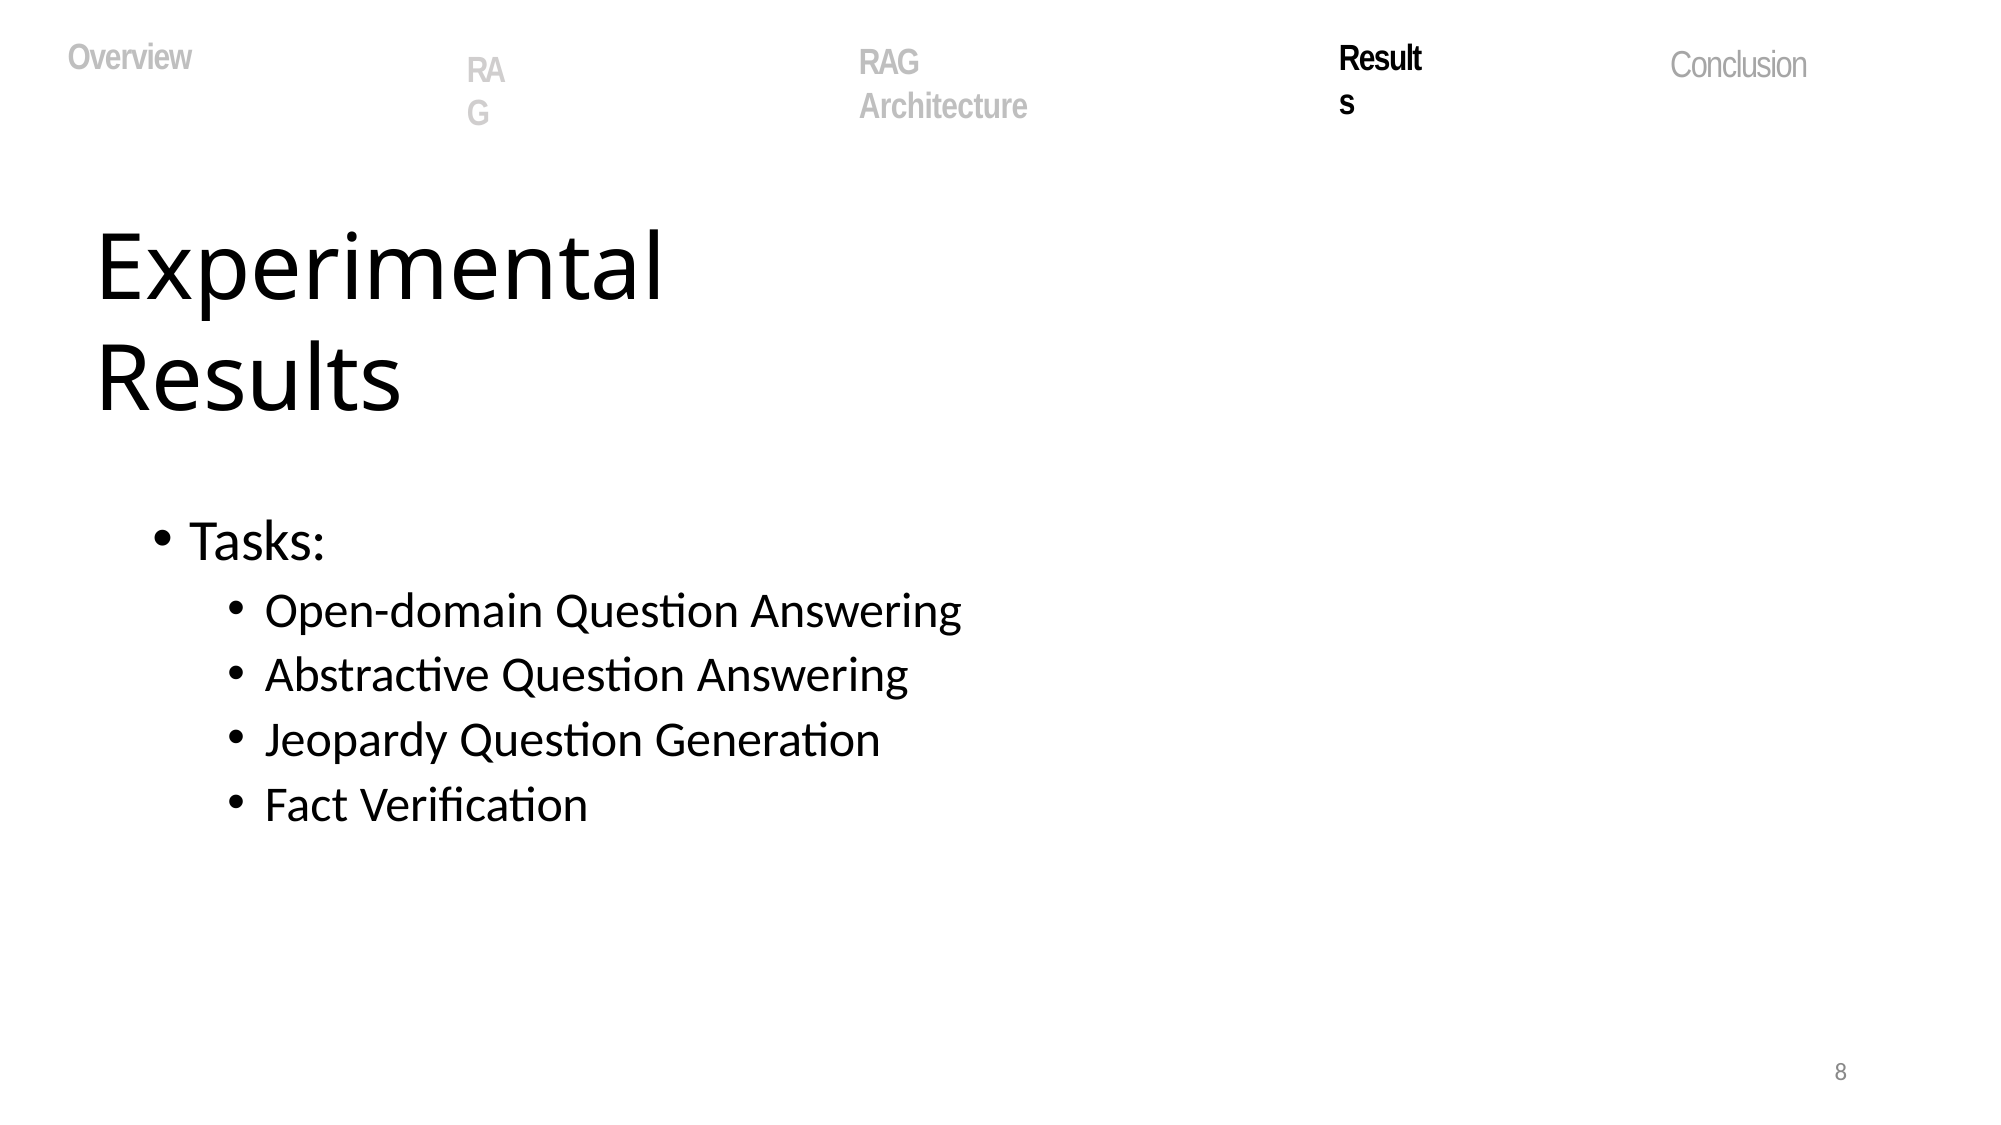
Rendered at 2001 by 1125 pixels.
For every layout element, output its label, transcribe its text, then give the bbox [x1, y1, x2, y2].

text_box RAG [464, 43, 524, 133]
text_box Experimental Results Tasks: Open-domain Question Answering Abstractive Question Answering Jeopardy Question Generation Fact Verification [92, 206, 968, 832]
text_box RAG Architecture [856, 35, 1099, 126]
slide_number 8 [1815, 1054, 1856, 1125]
text_box Results [1336, 31, 1438, 122]
text_box Conclusion [1668, 37, 1810, 85]
text_box Overview [65, 31, 193, 78]
